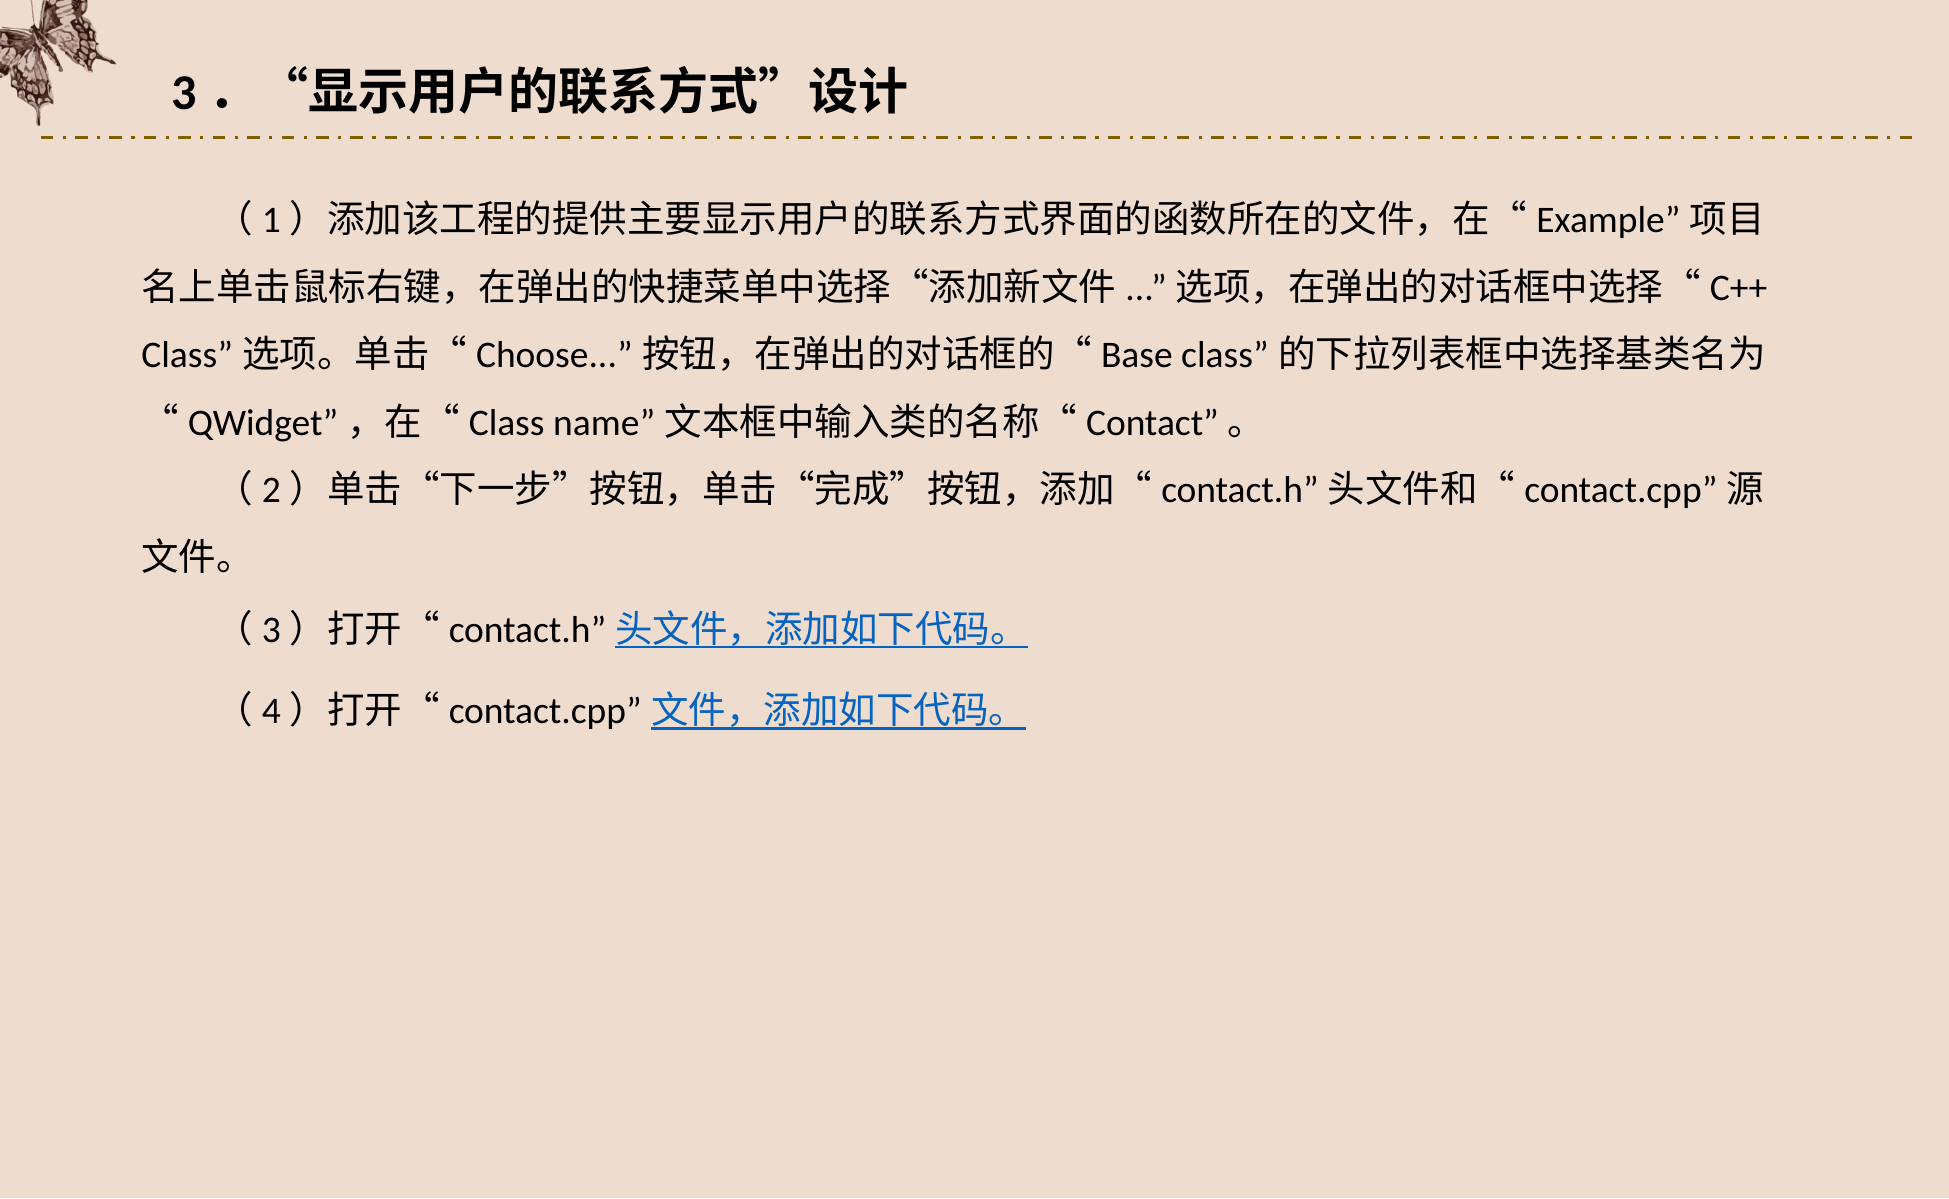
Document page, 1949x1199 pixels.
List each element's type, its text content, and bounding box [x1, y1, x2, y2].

text_box （1）添加该工程的提供主要显示用户的联系方式界面的函数所在的文件，在“Example”项目名上单击鼠标右键，在弹出的快捷菜单中选择“添加新文件...”选项，在弹出的对话框中选择“C++ Class”选项。单击“Choose...”按钮，在弹出的对话框的“Base class”的下拉列表框中选择基类名为“QWidget”，在“Class name”文本框中输入类的名称“Contact”。 （2）单击“下一步”按钮，单击“完成”按钮，添加“contact.h”头文件和“contact.cpp”源文件。 （3）打开“contact.h”头文件，添加如下代码。 （4）打开“contact.cpp”文件，添加如下代码。 [126, 165, 1814, 748]
picture [0, 0, 142, 138]
text_box 3．“显示用户的联系方式”设计 [156, 51, 923, 127]
